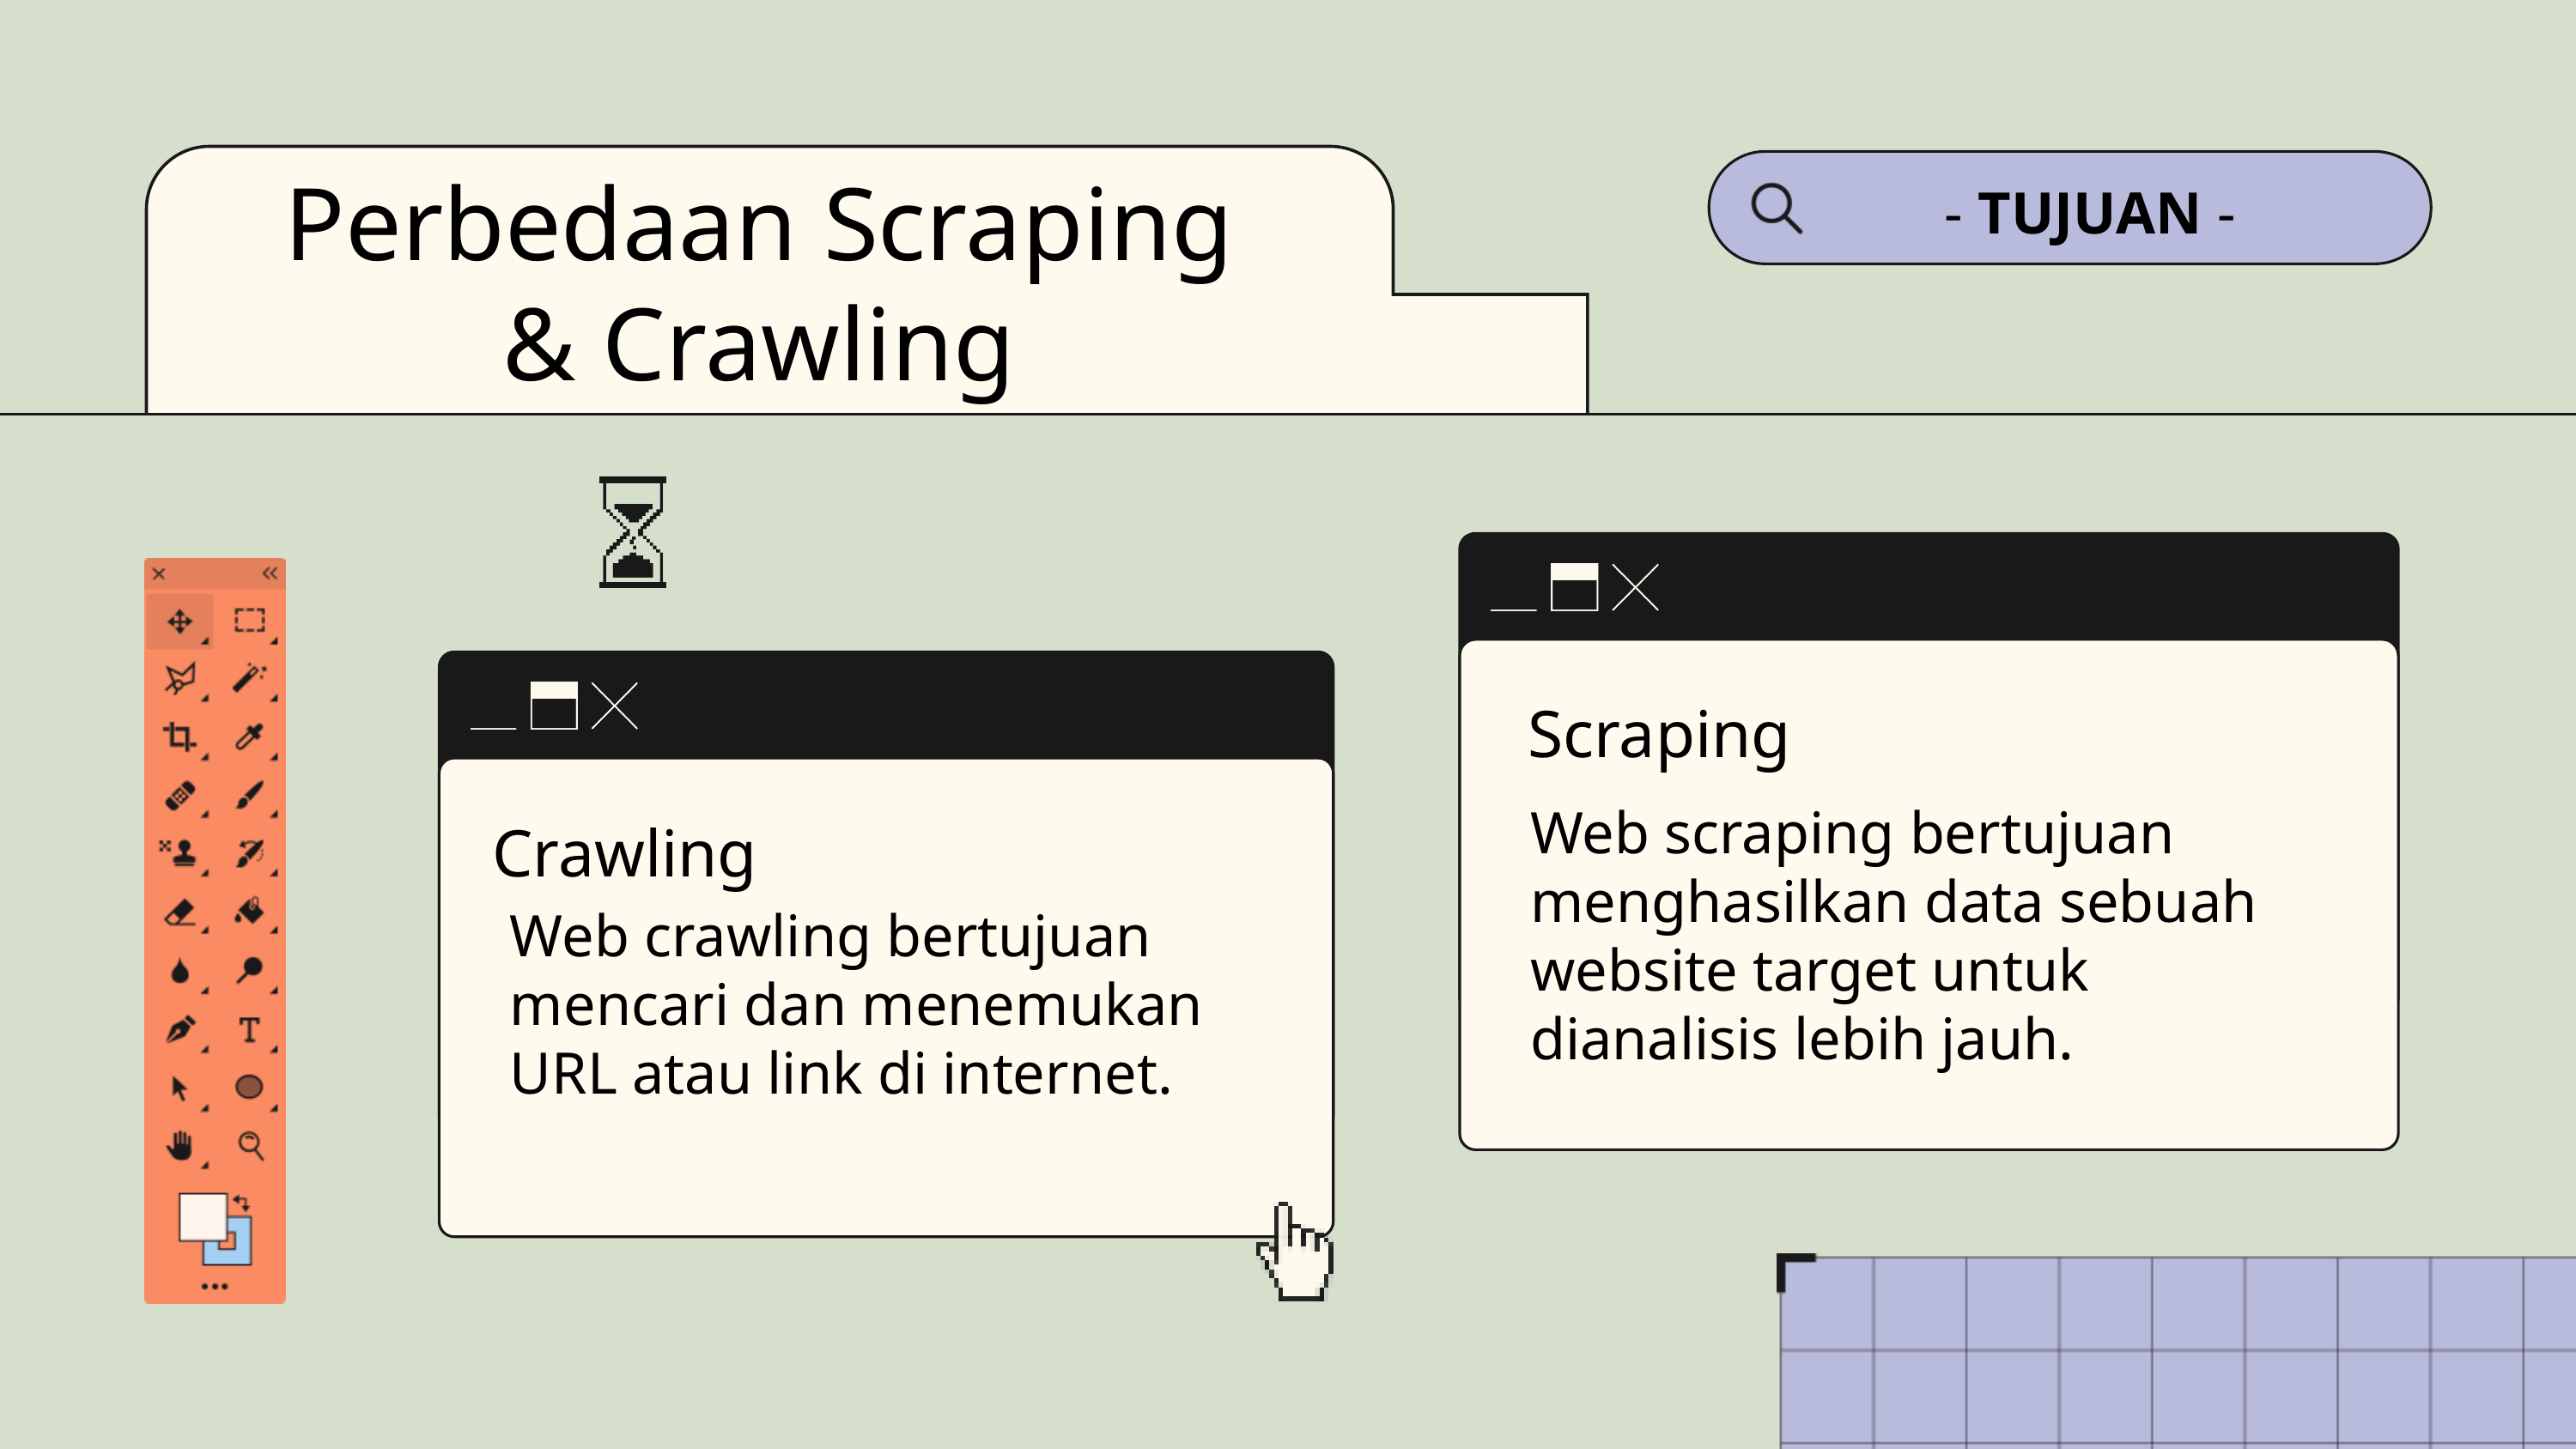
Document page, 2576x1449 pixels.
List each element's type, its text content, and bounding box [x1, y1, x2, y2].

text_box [439, 652, 1334, 757]
picture [144, 557, 287, 1304]
picture [1256, 1201, 1334, 1301]
picture [1491, 563, 1659, 612]
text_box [439, 757, 1334, 1237]
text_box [1459, 639, 2399, 1150]
text_box [1709, 151, 2432, 264]
picture [1750, 180, 1804, 234]
text_box - TUJUAN - [1932, 169, 2249, 252]
text_box [0, 414, 2576, 1449]
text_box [144, 144, 1589, 1083]
picture [470, 682, 639, 731]
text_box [1459, 533, 2399, 639]
picture [599, 476, 666, 588]
picture [1777, 1253, 2576, 1449]
